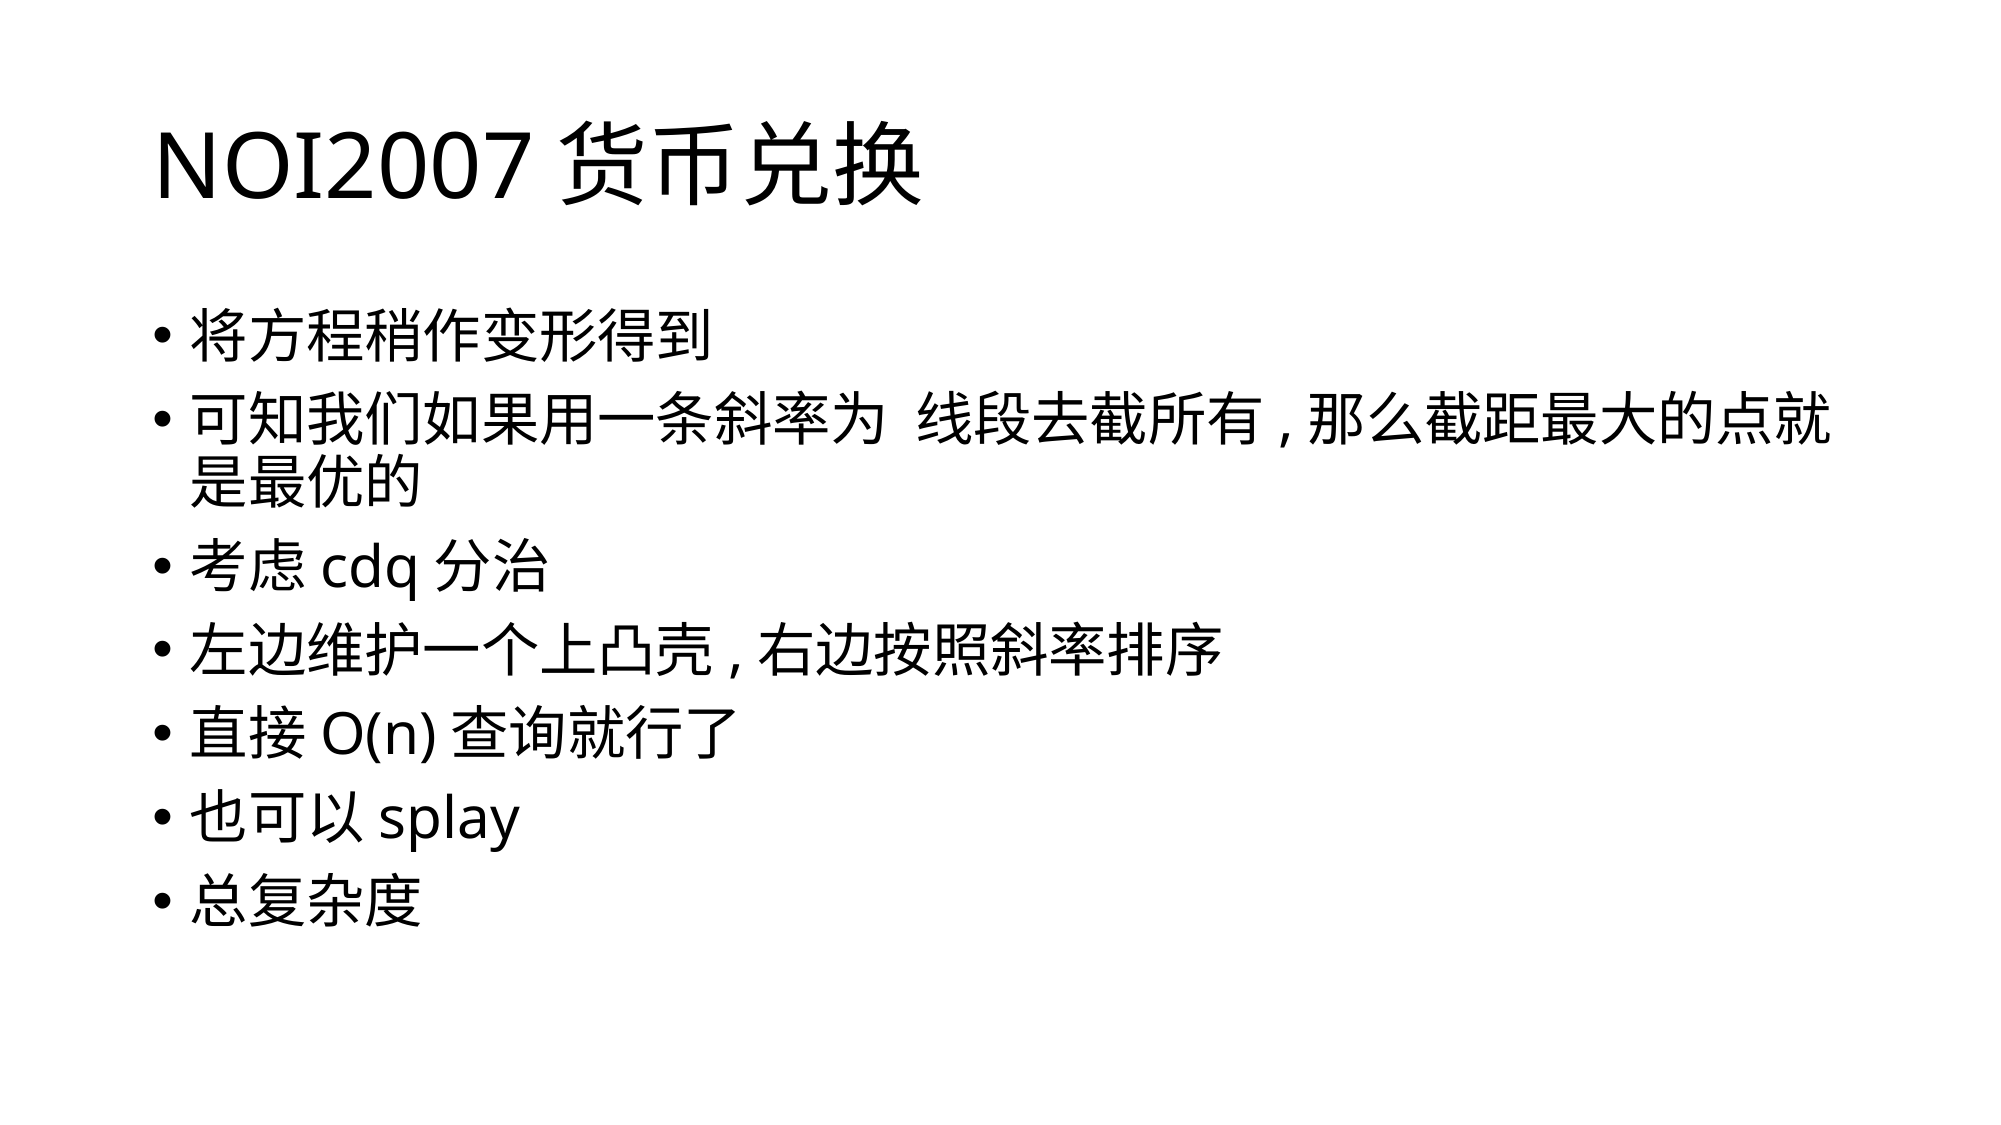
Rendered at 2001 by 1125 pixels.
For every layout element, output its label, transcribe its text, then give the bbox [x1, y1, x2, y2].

title NOI2007货币兑换 [137, 59, 1863, 278]
